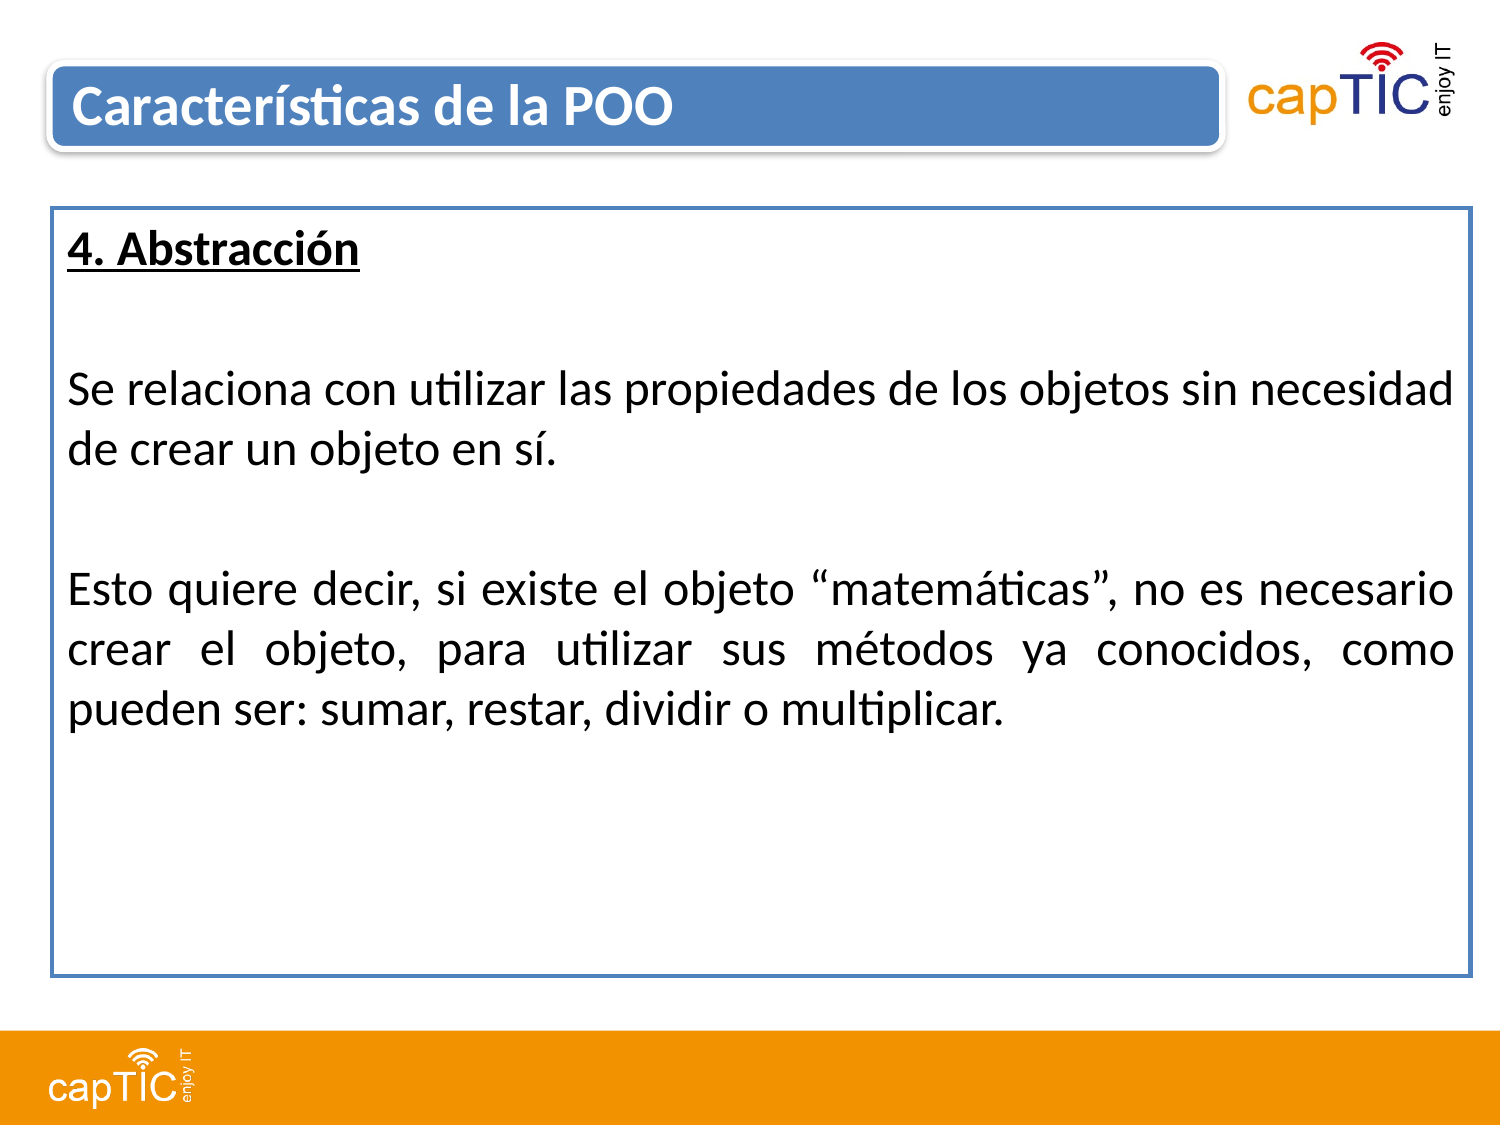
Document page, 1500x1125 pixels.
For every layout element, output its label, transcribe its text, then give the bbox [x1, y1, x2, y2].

picture [47, 1048, 196, 1114]
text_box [49, 62, 1223, 150]
list 4. Abstracción Se relaciona con utilizar las propiedades de los objetos sin necesidad de crear un objeto en sí. Esto quiere decir, si existe el objeto “matemáticas”, no es necesario crear el objeto, para utilizar sus métodos ya conocidos, como pueden ser: sumar, restar, dividir o multiplicar. [50, 206, 1473, 978]
picture [1246, 42, 1457, 132]
